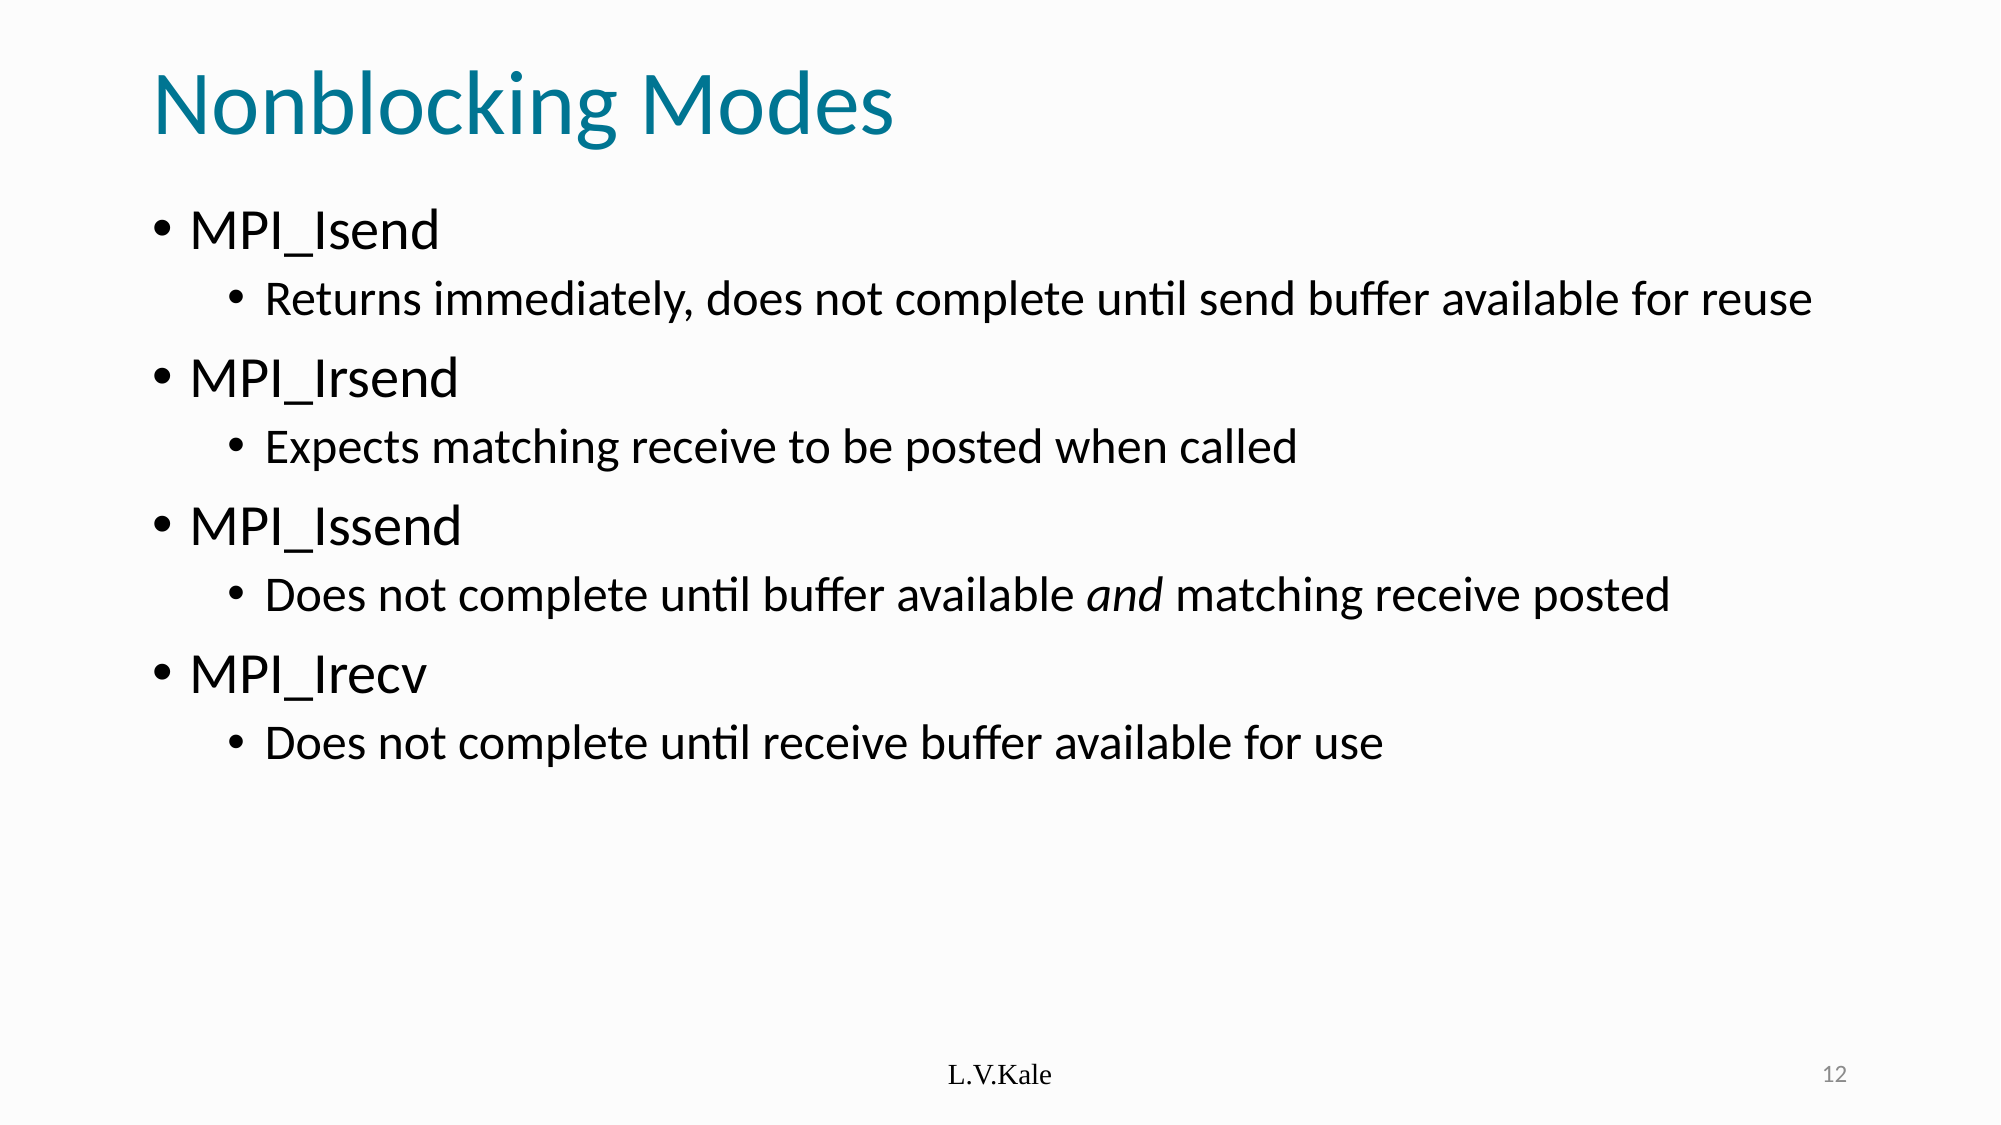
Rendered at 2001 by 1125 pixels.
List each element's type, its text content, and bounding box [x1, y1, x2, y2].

list MPI_Isend Returns immediately, does not complete until send buffer available for reuse MPI_Irsend Expects matching receive to be posted when called MPI_Issend Does not complete until buffer available and matching receive posted MPI_Irecv Does not complete until receive buffer available for use [137, 191, 1863, 1014]
footer L.V.Kale [662, 1042, 1338, 1103]
slide_number 12 [1412, 1042, 1863, 1103]
title Nonblocking Modes [137, 41, 1863, 168]
